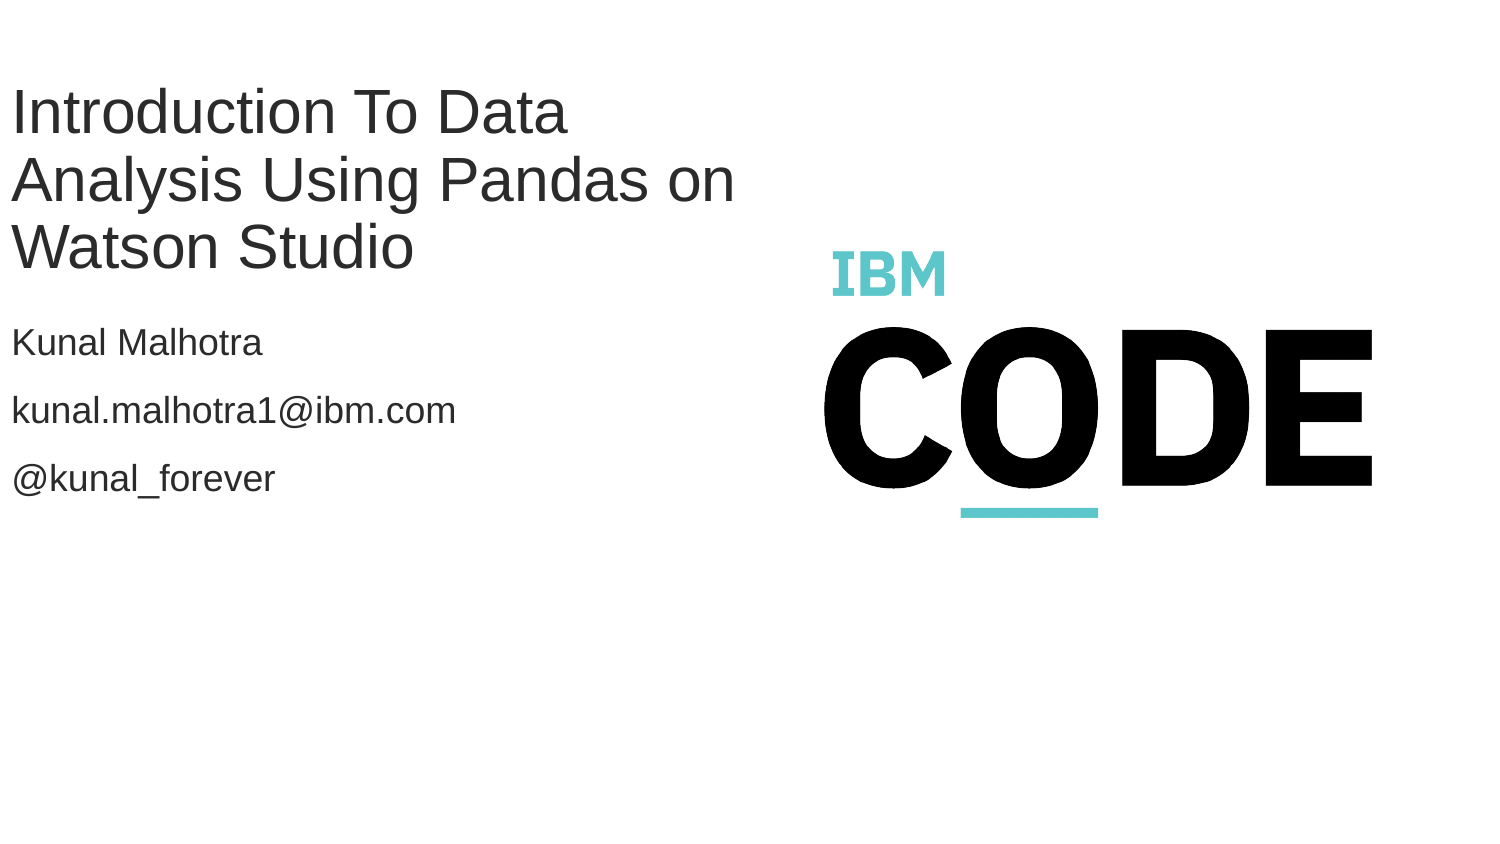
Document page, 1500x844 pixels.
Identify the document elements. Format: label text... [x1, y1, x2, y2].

subtitle Kunal Malhotra kunal.malhotra1@ibm.com @kunal_forever [0, 307, 771, 509]
title Introduction To Data Analysis Using Pandas on Watson Studio [0, 2, 771, 294]
picture [824, 251, 1372, 518]
